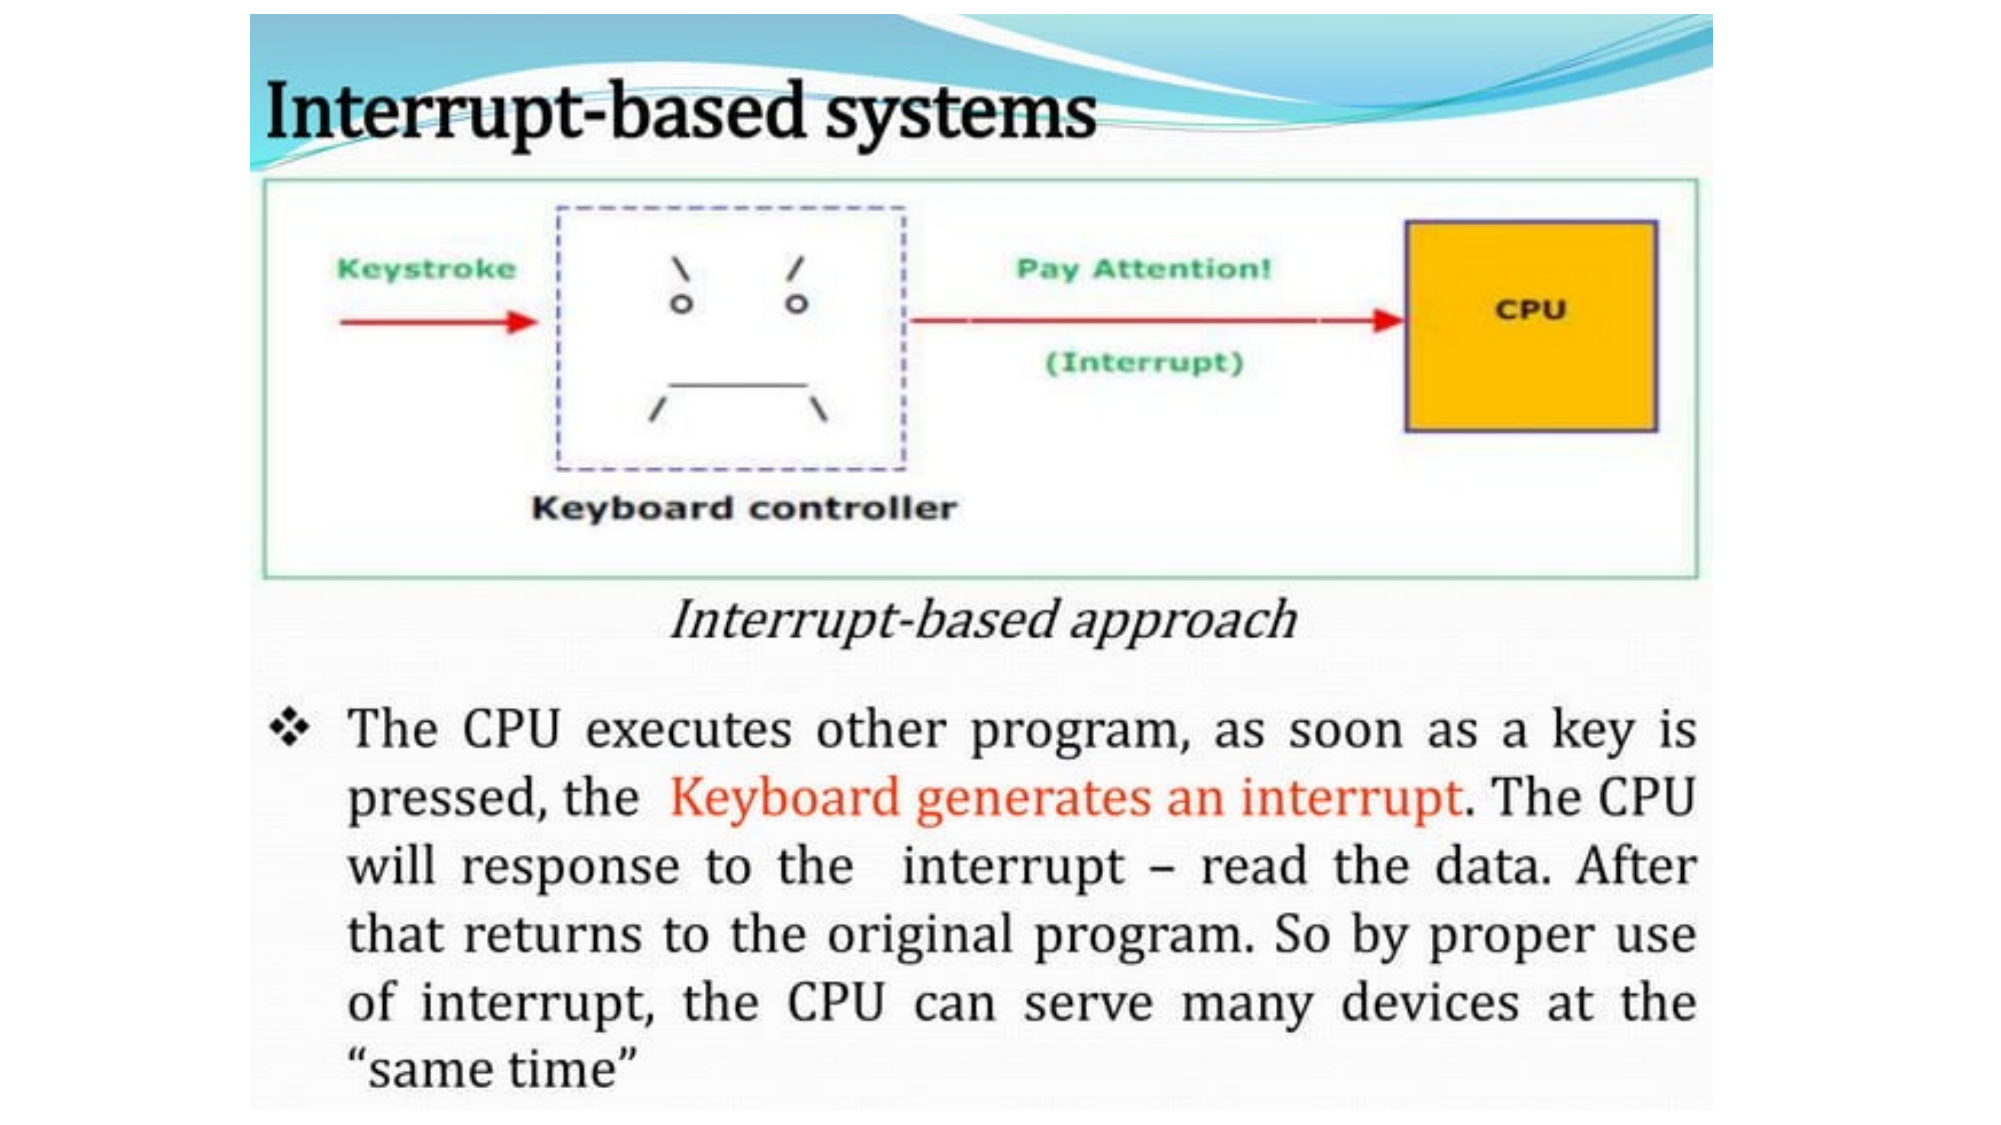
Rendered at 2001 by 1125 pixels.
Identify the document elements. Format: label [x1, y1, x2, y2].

picture [250, 14, 1713, 1111]
